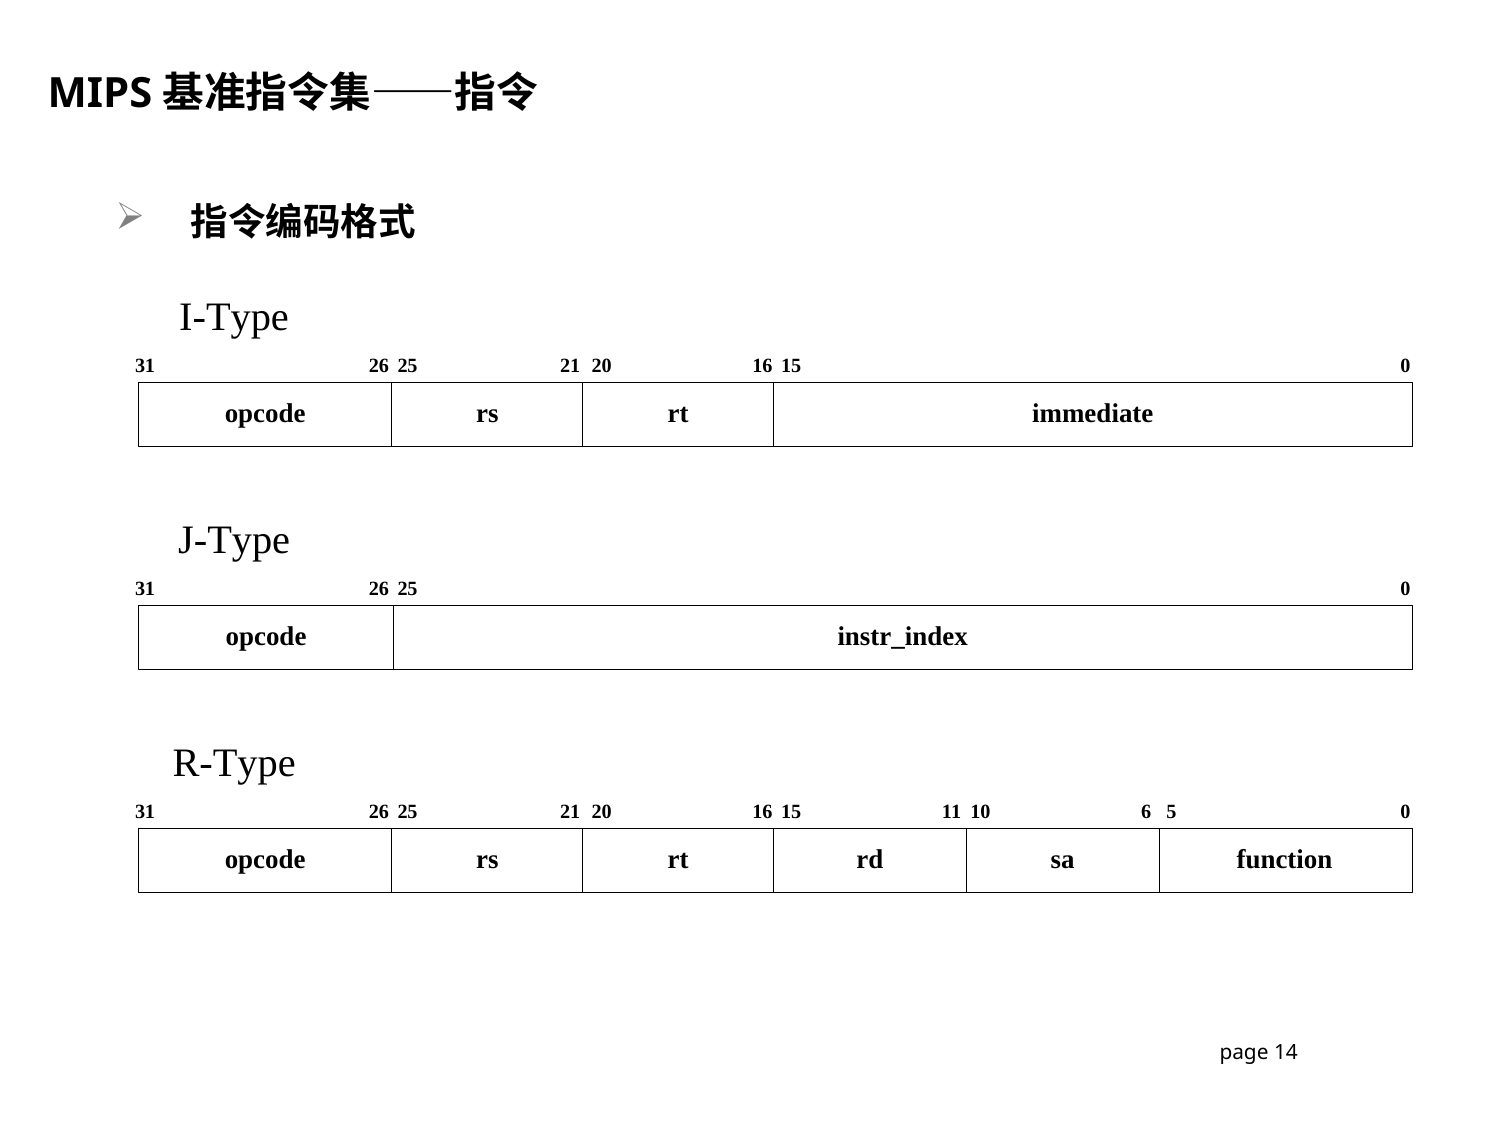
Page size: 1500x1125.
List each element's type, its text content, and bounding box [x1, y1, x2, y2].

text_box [115, 281, 1436, 896]
slide_number page 14 [962, 1023, 1313, 1084]
text_box MIPS基准指令集——指令 [35, 56, 916, 123]
text_box 指令编码格式 [25, 168, 1435, 251]
